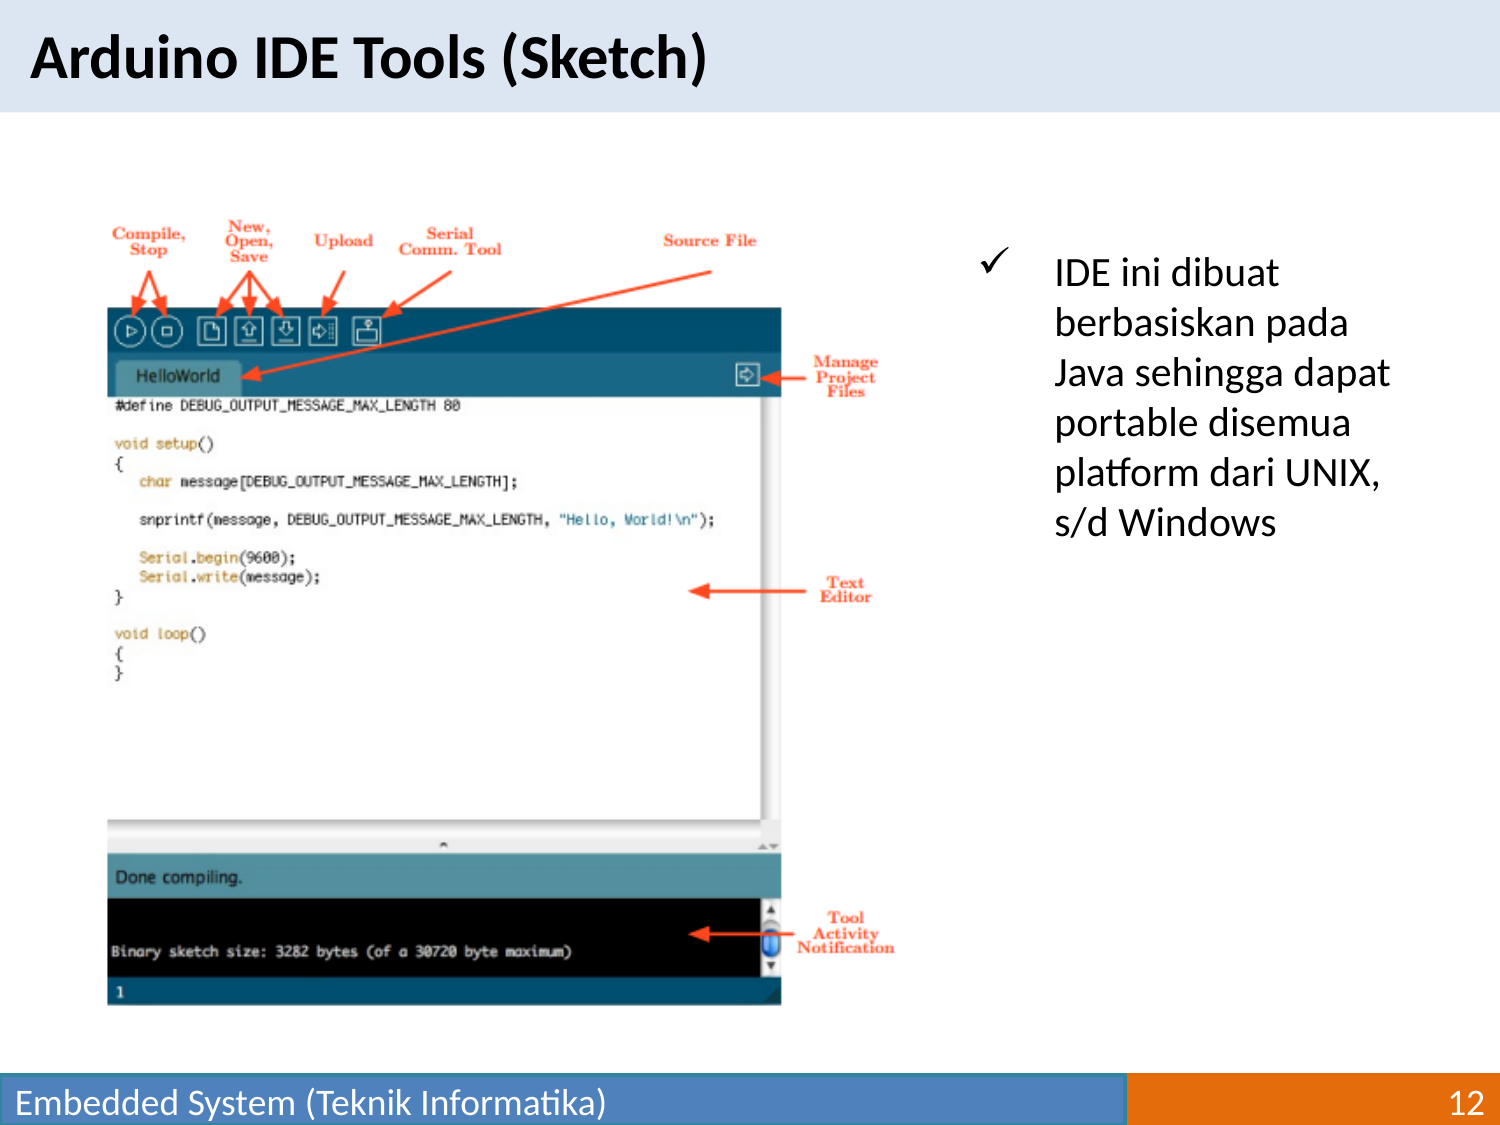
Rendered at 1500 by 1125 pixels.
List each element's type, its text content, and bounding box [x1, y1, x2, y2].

text_box IDE ini dibuat berbasiskan pada Java sehingga dapat portable disemua platform dari UNIX, s/d Windows [962, 237, 1438, 553]
picture [99, 199, 922, 1013]
text_box Embedded System (Teknik Informatika) [0, 1073, 1127, 1125]
text_box [0, 0, 1500, 115]
text_box Arduino IDE Tools (Sketch) [15, 9, 725, 99]
text_box 12 [1127, 1073, 1500, 1125]
